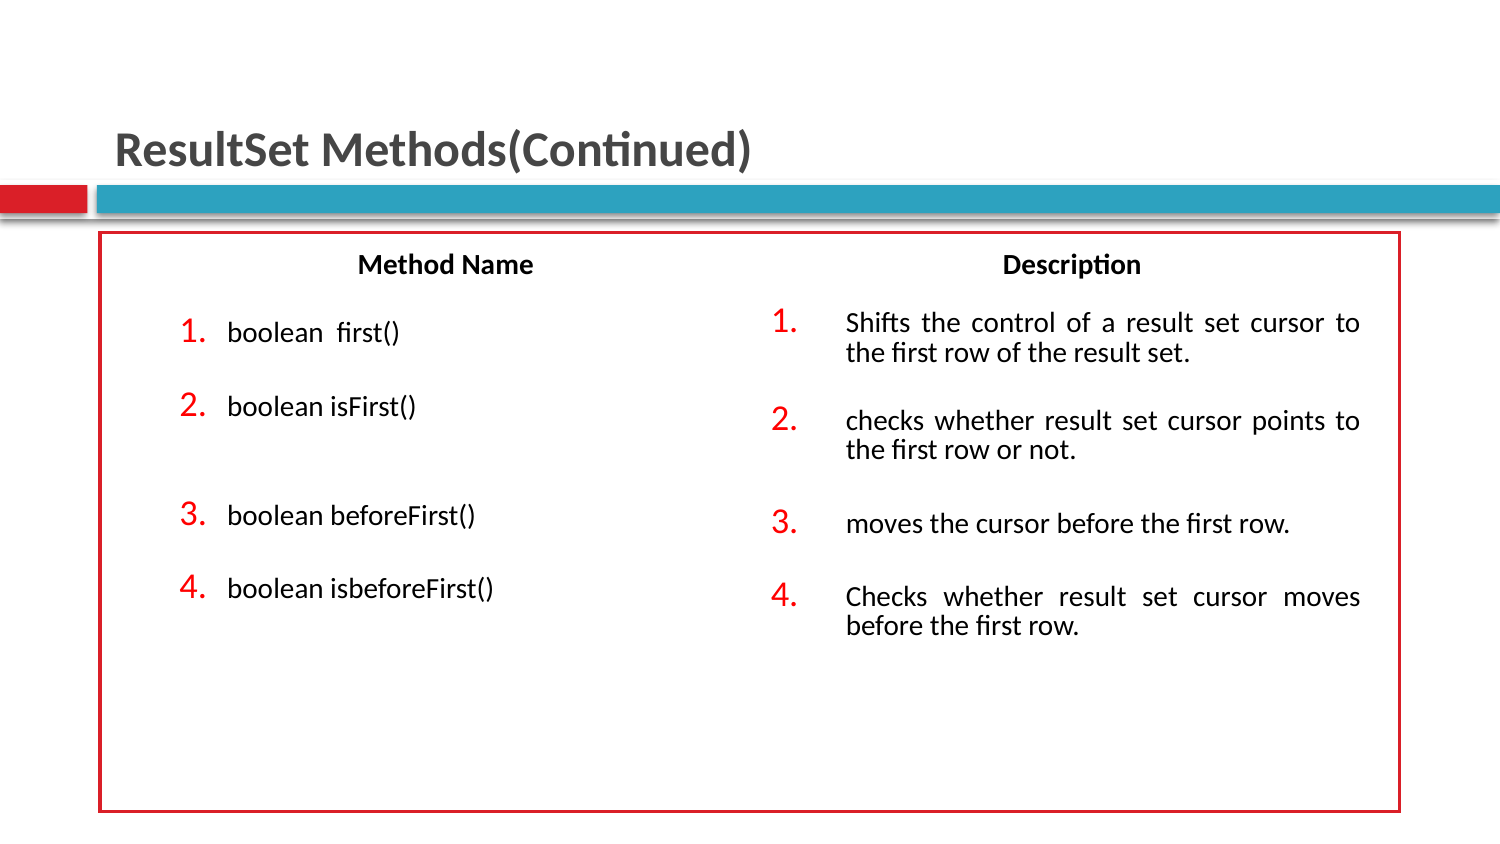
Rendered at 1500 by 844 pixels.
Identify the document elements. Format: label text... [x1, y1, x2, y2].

table_header Description Shifts the control of a result set cursor to the first row of the result set. checks whether result set cursor points to the first row or not. moves the cursor before the first row. Checks whether result set cursor moves before the first row. [756, 245, 1376, 800]
list [98, 231, 1401, 813]
table_header Method Name boolean first() boolean isFirst() boolean beforeFirst() boolean isbeforeFirst() [136, 245, 756, 800]
title ResultSet Methods(Continued) [99, 18, 1500, 185]
